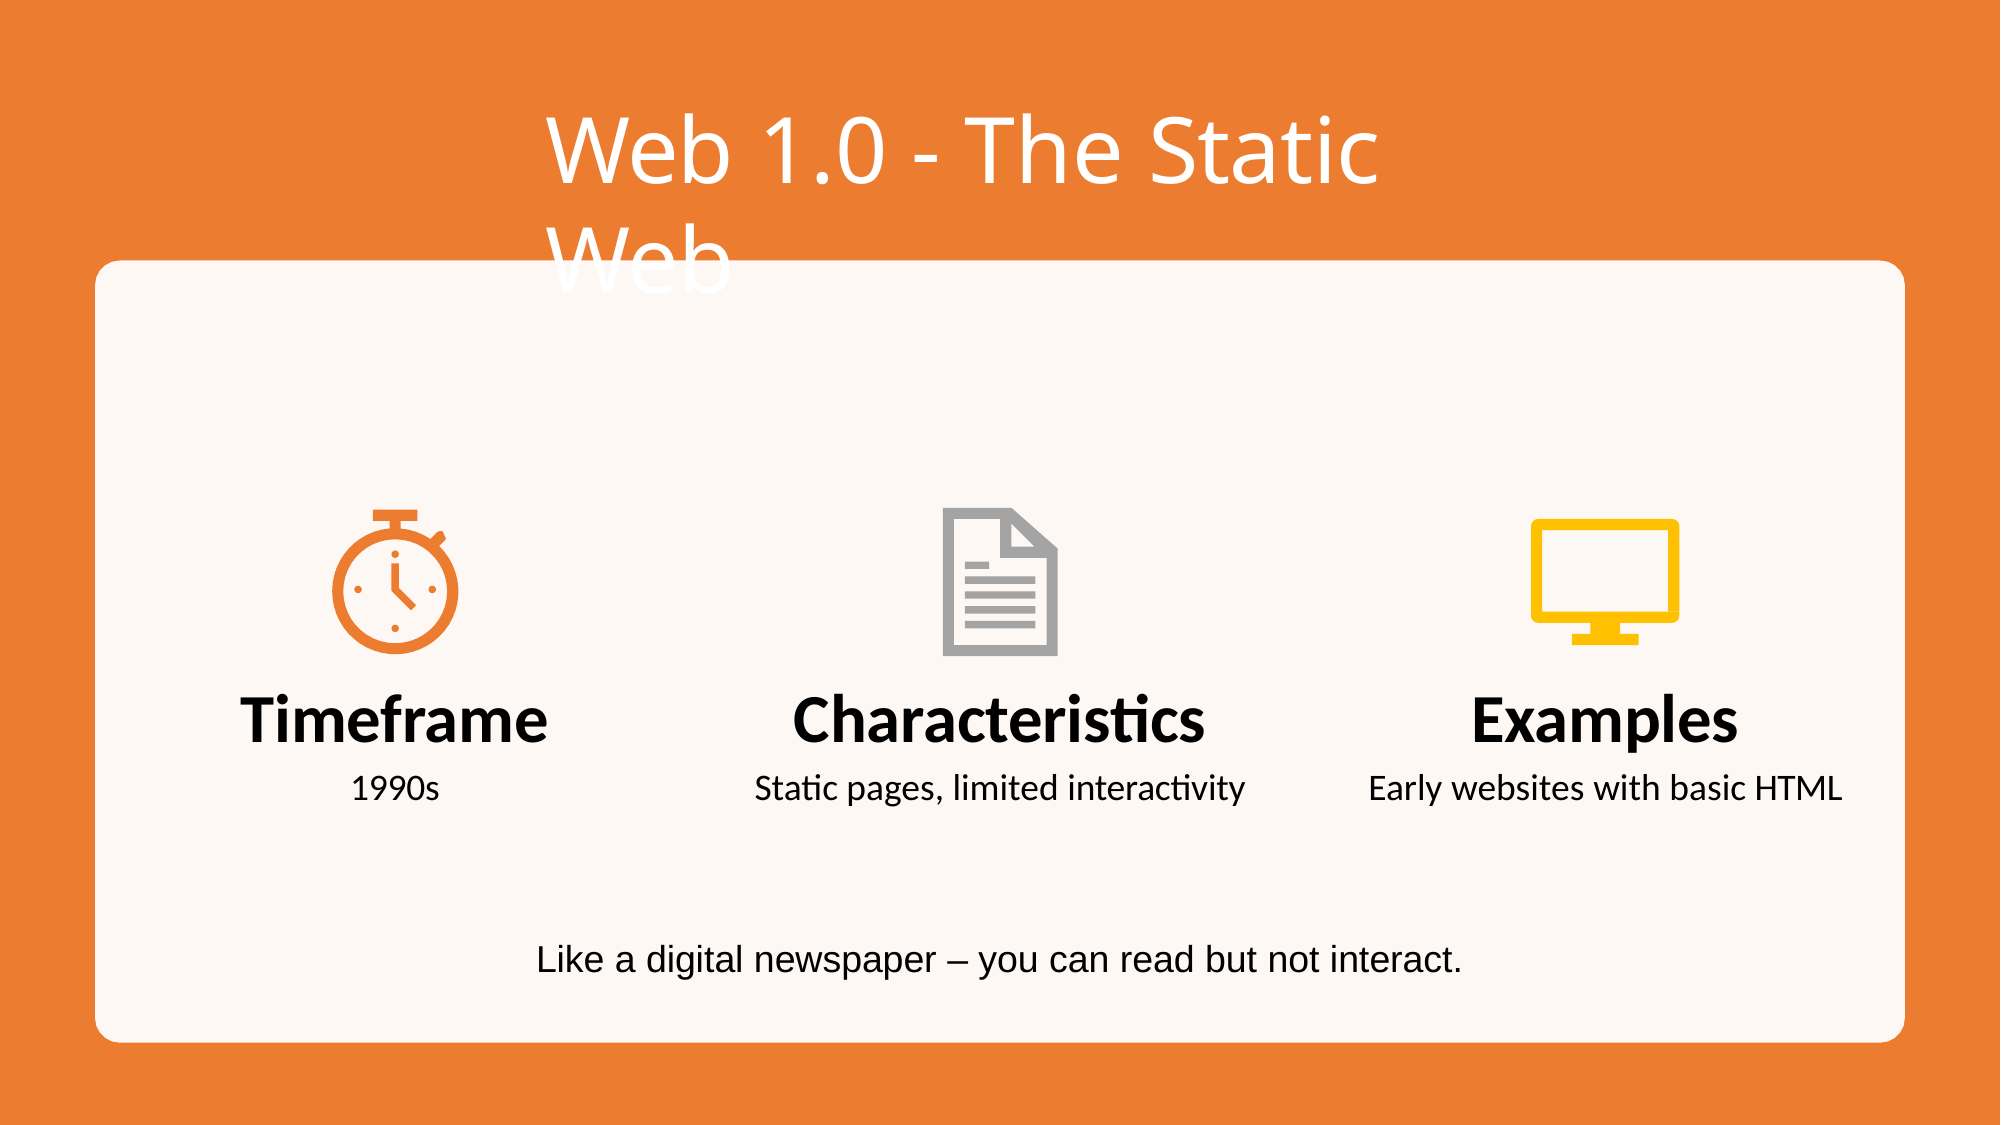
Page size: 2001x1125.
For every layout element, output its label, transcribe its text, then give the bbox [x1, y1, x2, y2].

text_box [94, 260, 1906, 1044]
title Web 1.0 - The Static Web [542, 89, 1459, 256]
text_box [0, 0, 2000, 1125]
